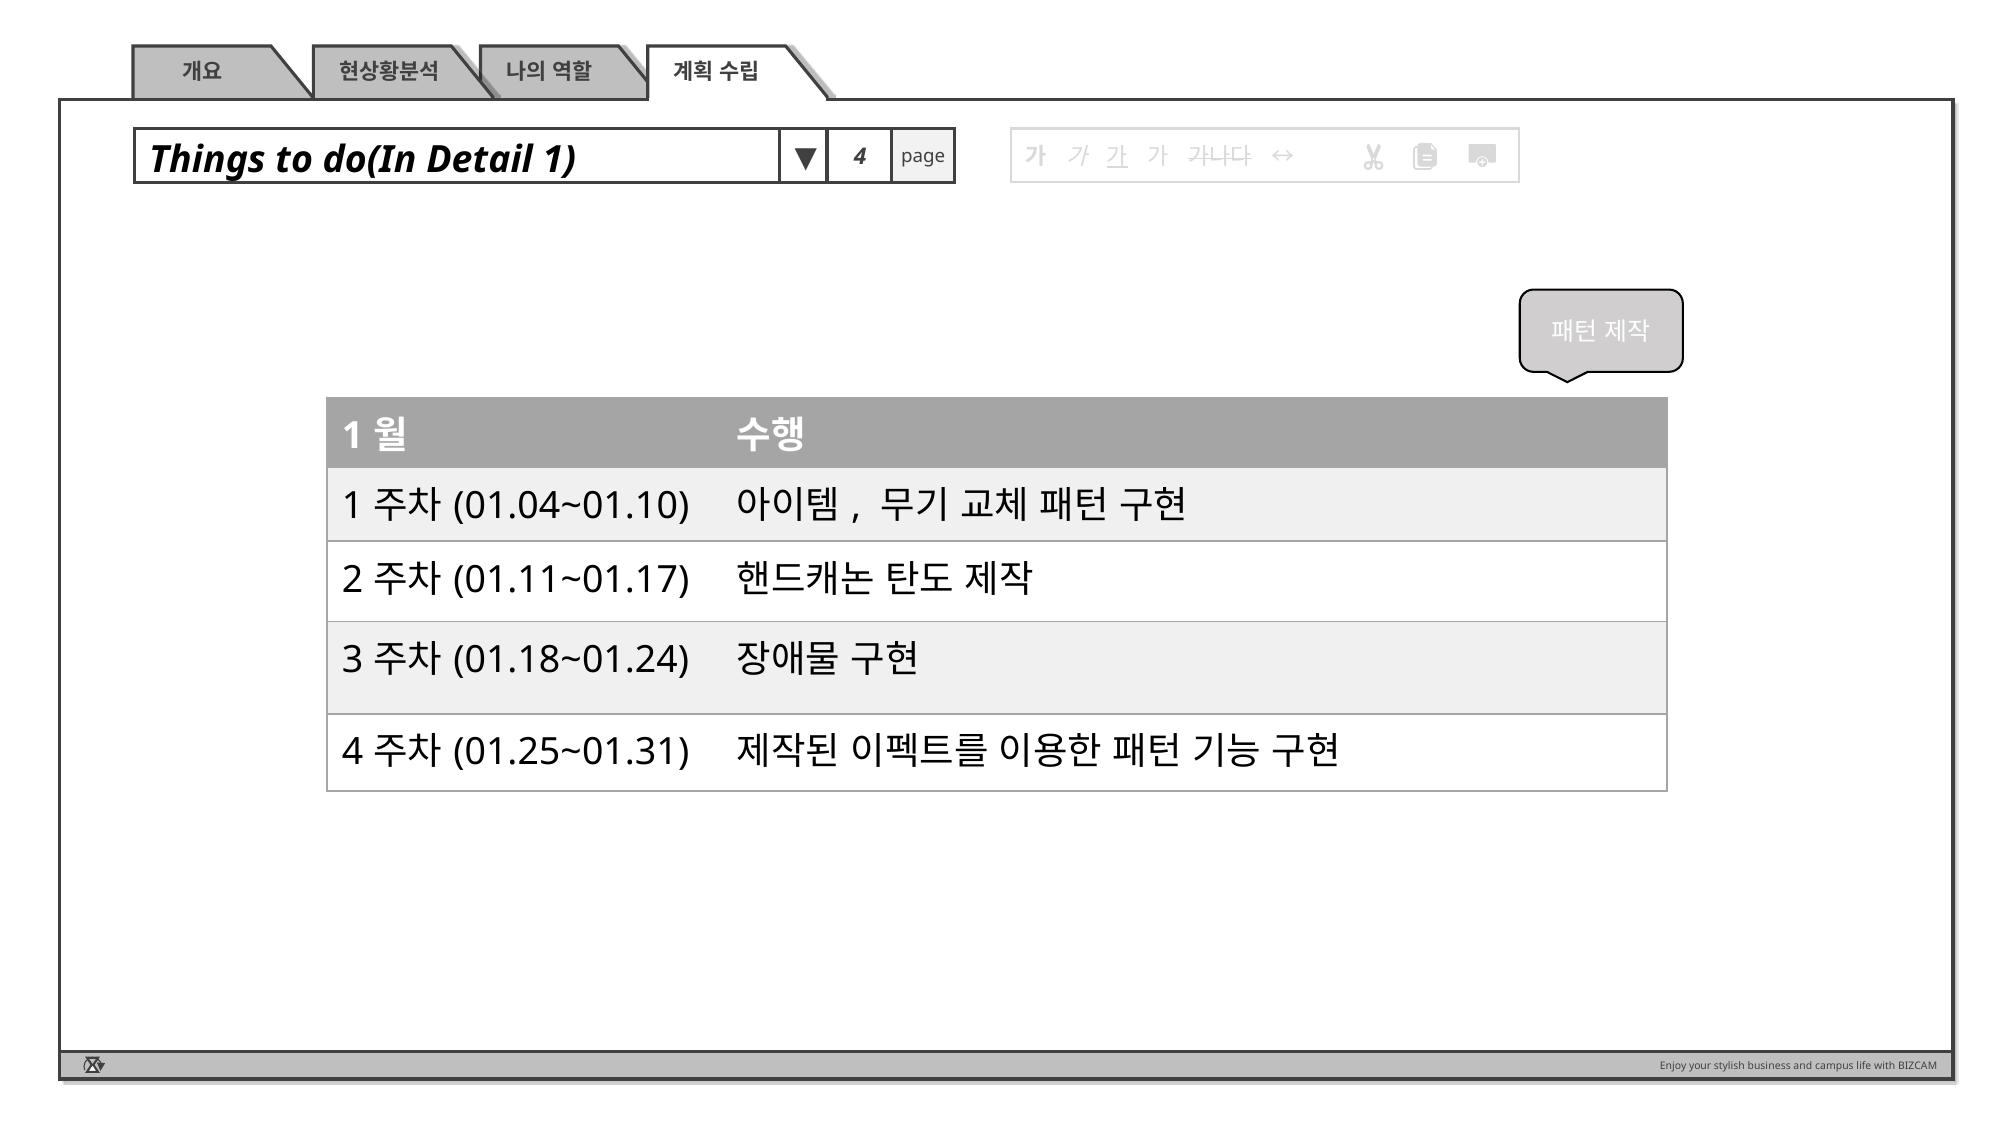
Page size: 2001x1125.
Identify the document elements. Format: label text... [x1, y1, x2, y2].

table_cell 제작된 이펙트를 이용한 패턴 기능 구현 [722, 715, 1666, 790]
text_box 나의 역할 [479, 44, 646, 98]
table_cell 핸드캐논 탄도 제작 [722, 542, 1666, 621]
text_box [134, 128, 1520, 183]
table_cell 1주차(01.04~01.10) [328, 468, 722, 540]
table_cell 4주차(01.25~01.31) [328, 715, 722, 790]
table_cell 2주차(01.11~01.17) [328, 542, 722, 621]
text_box 계획 수립 [646, 44, 829, 98]
text_box 패턴 제작 [1518, 288, 1684, 384]
table_cell 아이템, 무기 교체 패턴 구현 [722, 468, 1666, 540]
text_box Things to do(In Detail 1) [134, 183, 770, 188]
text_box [59, 1051, 1953, 1079]
text_box [58, 98, 1954, 1050]
table_cell 장애물 구현 [722, 622, 1666, 713]
text_box 현상황분석 [312, 44, 494, 98]
table_header 1월 [328, 398, 722, 466]
table_cell 3주차(01.18~01.24) [328, 622, 722, 713]
table_header 수행 [722, 398, 1666, 466]
text_box 개요 [132, 44, 314, 98]
